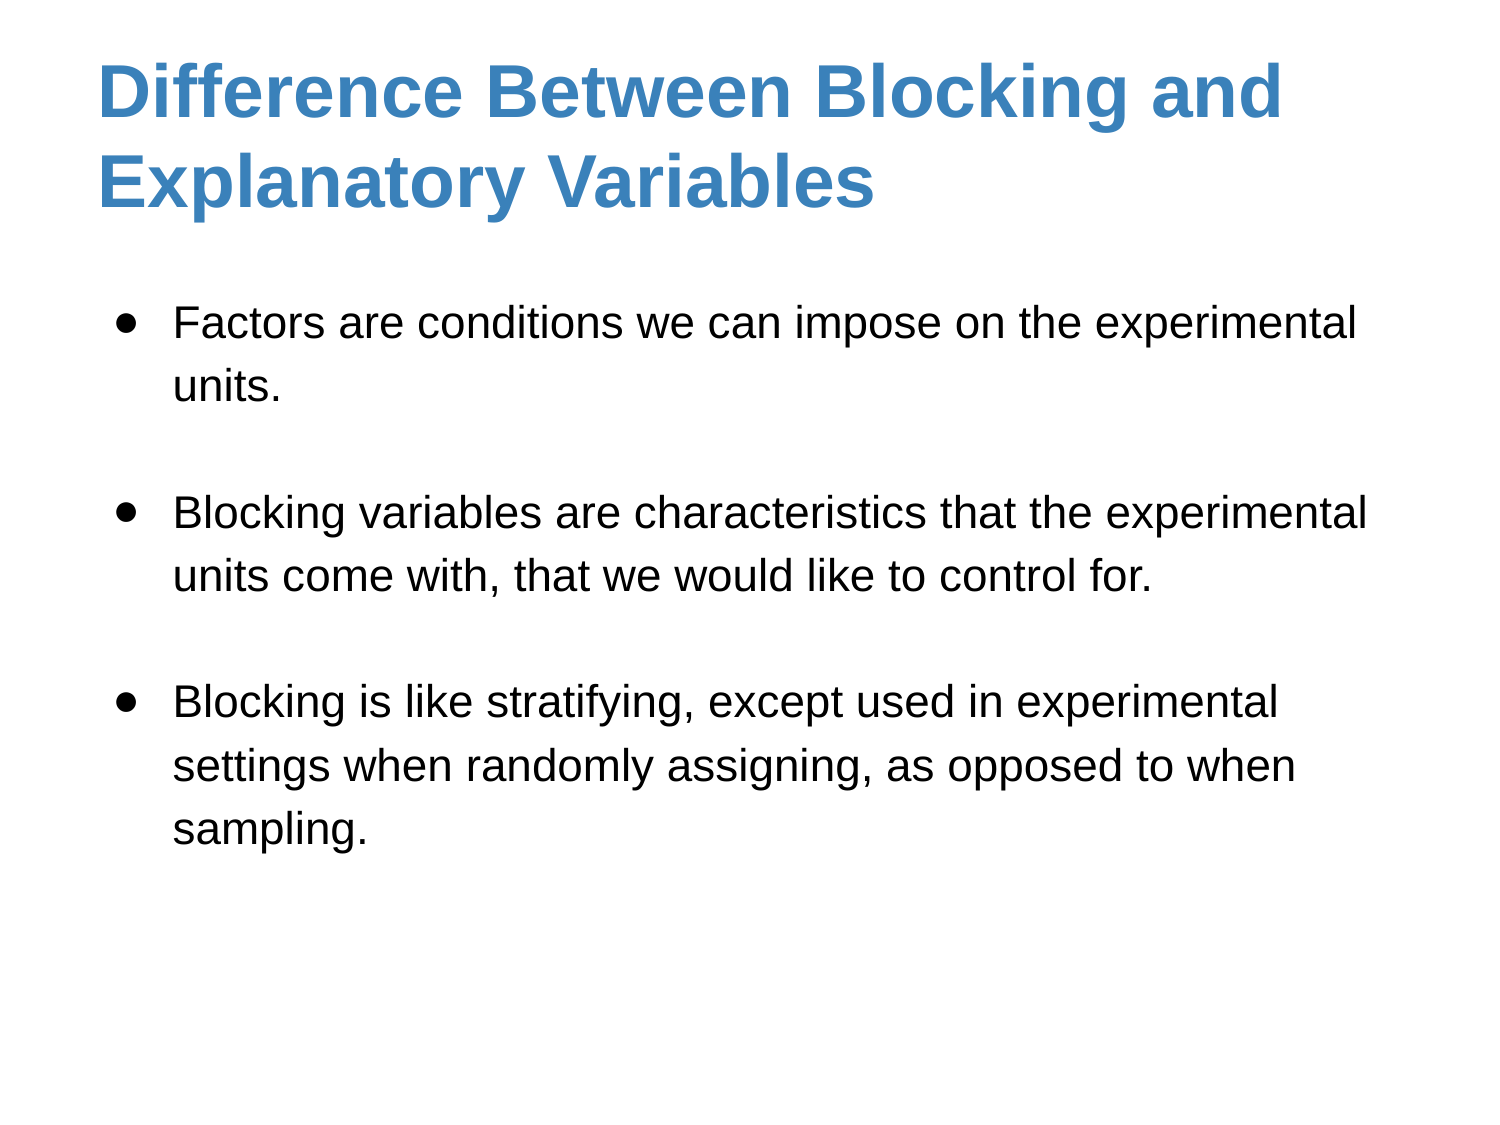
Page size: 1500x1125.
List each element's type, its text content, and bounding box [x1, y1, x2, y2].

list Factors are conditions we can impose on the experimental units. Blocking variables are characteristics that the experimental units come with, that we would like to control for. Blocking is like stratifying, except used in experimental settings when randomly assigning, as opposed to when sampling. [82, 269, 1418, 1028]
title Difference Between Blocking and Explanatory Variables [82, 50, 1425, 238]
